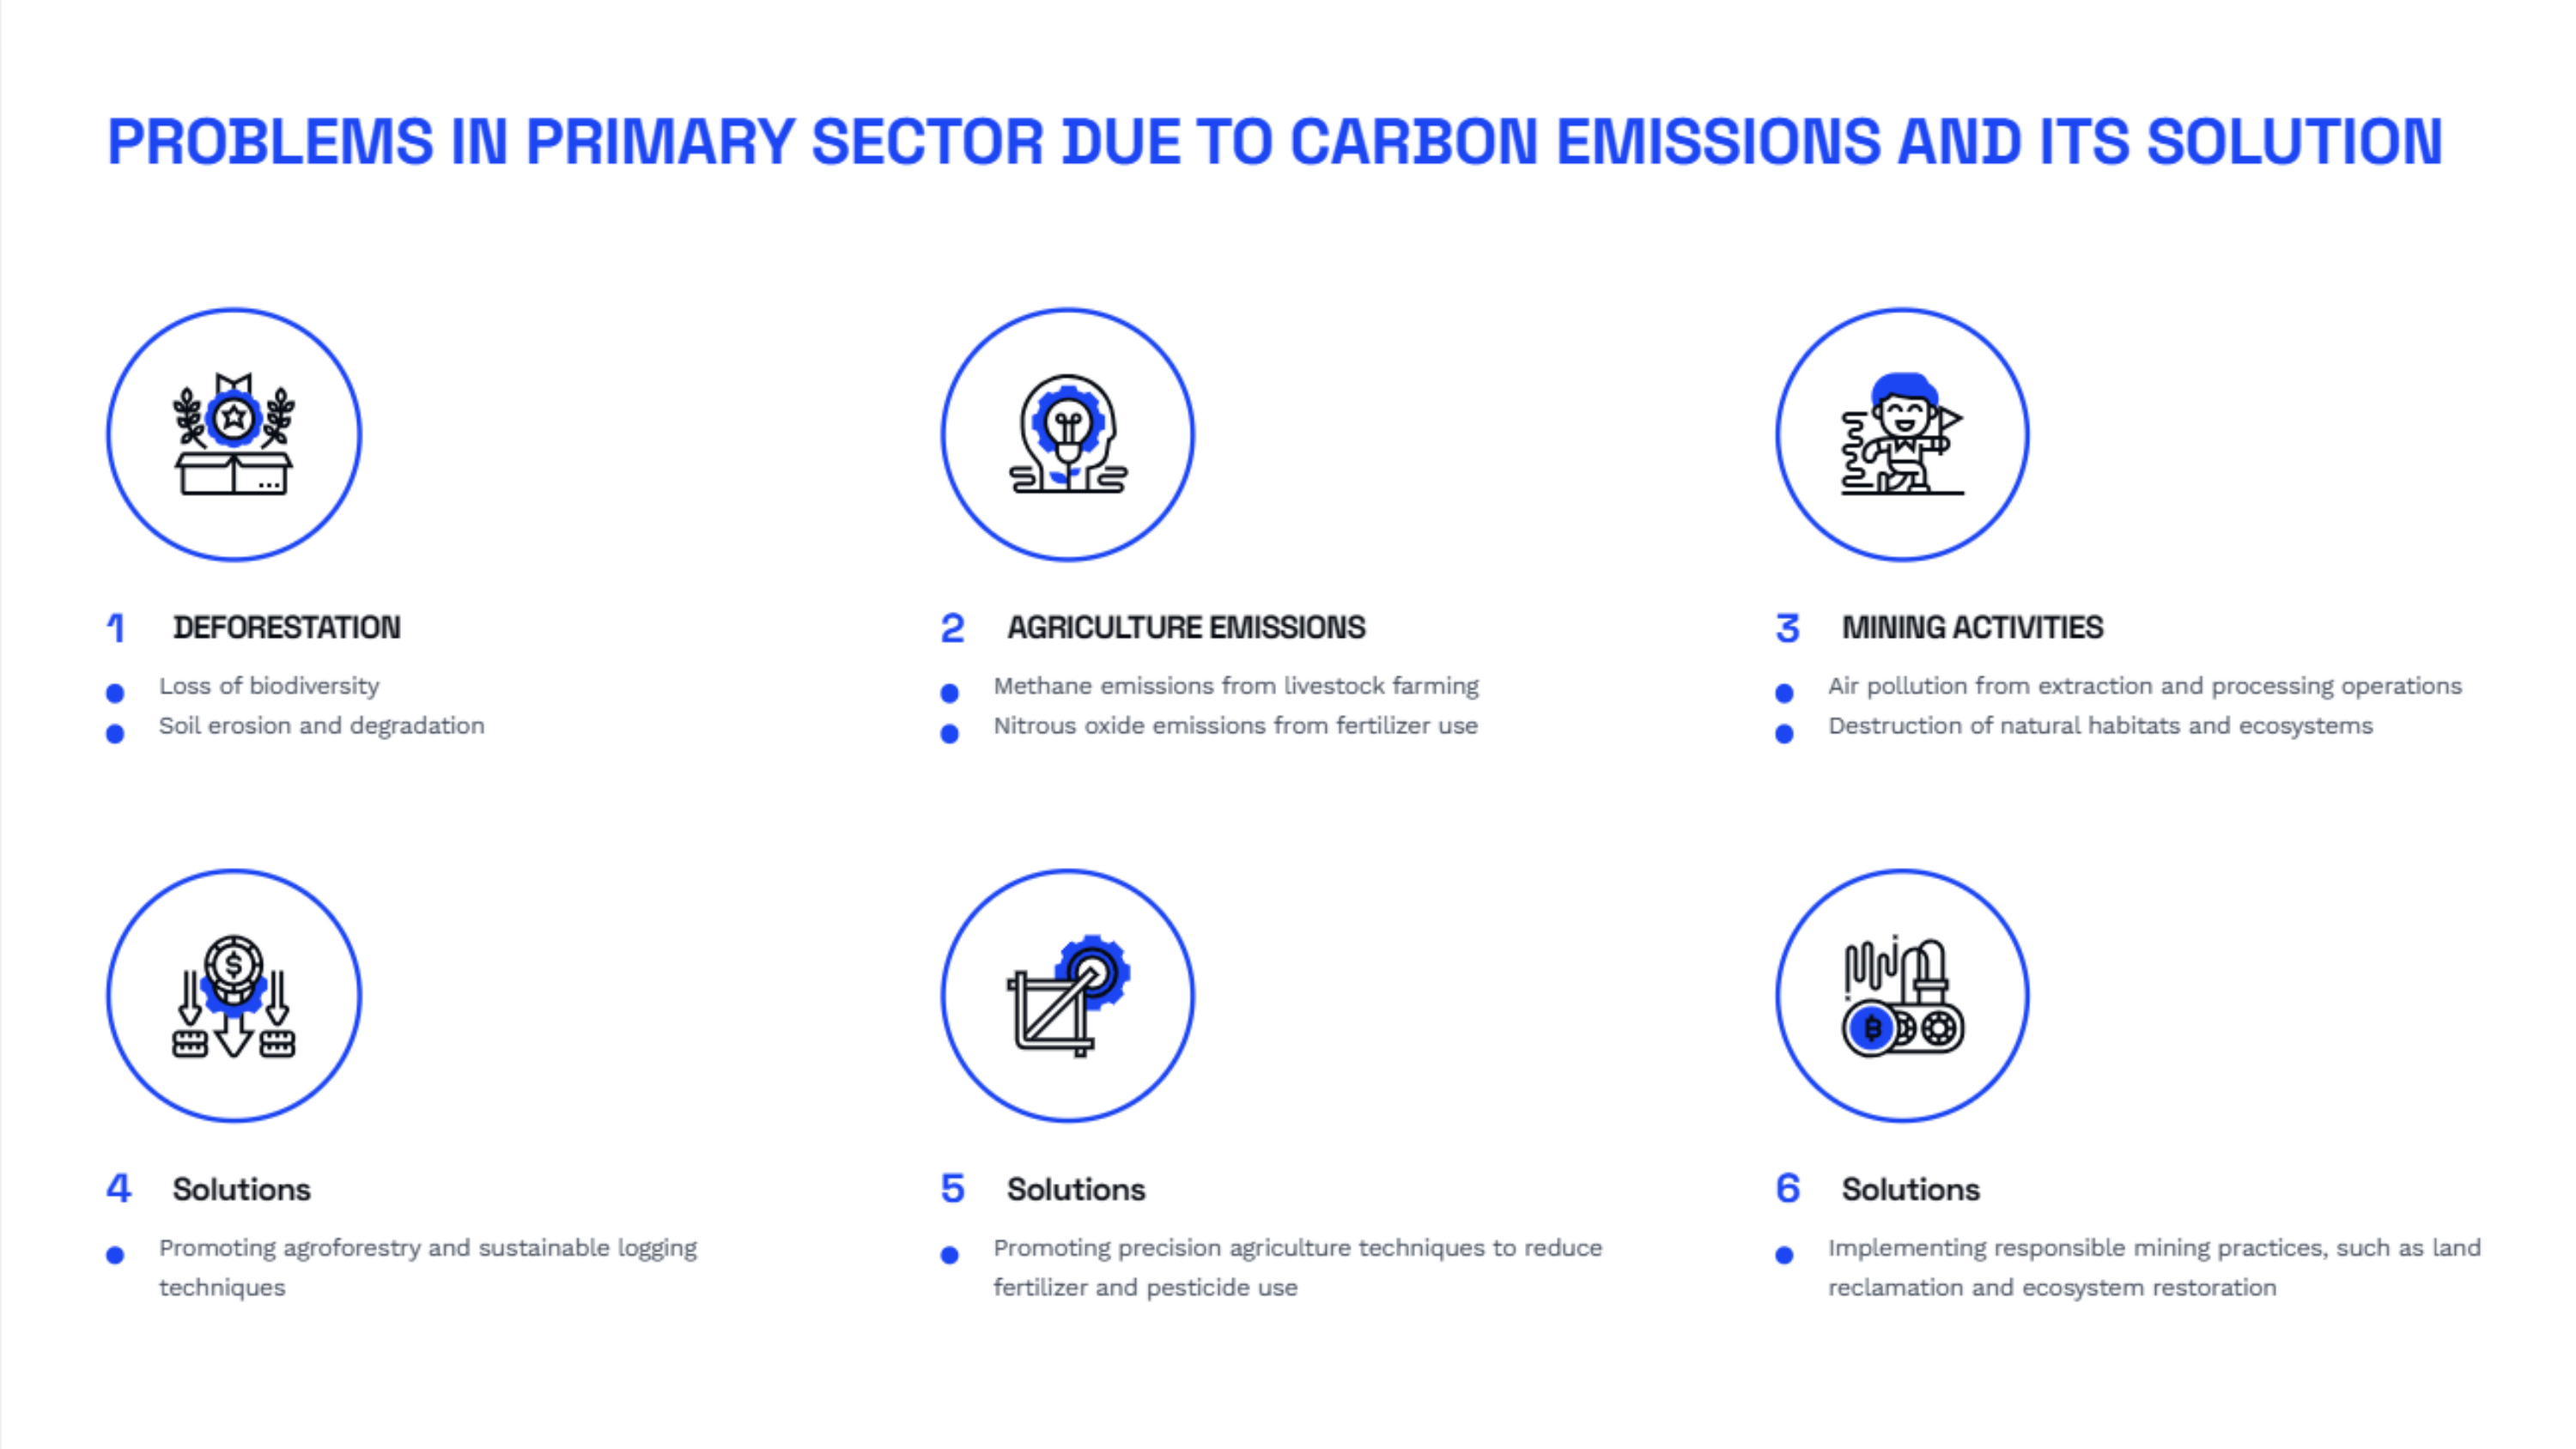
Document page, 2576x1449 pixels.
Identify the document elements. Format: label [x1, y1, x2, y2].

text_box [0, 0, 2576, 1449]
